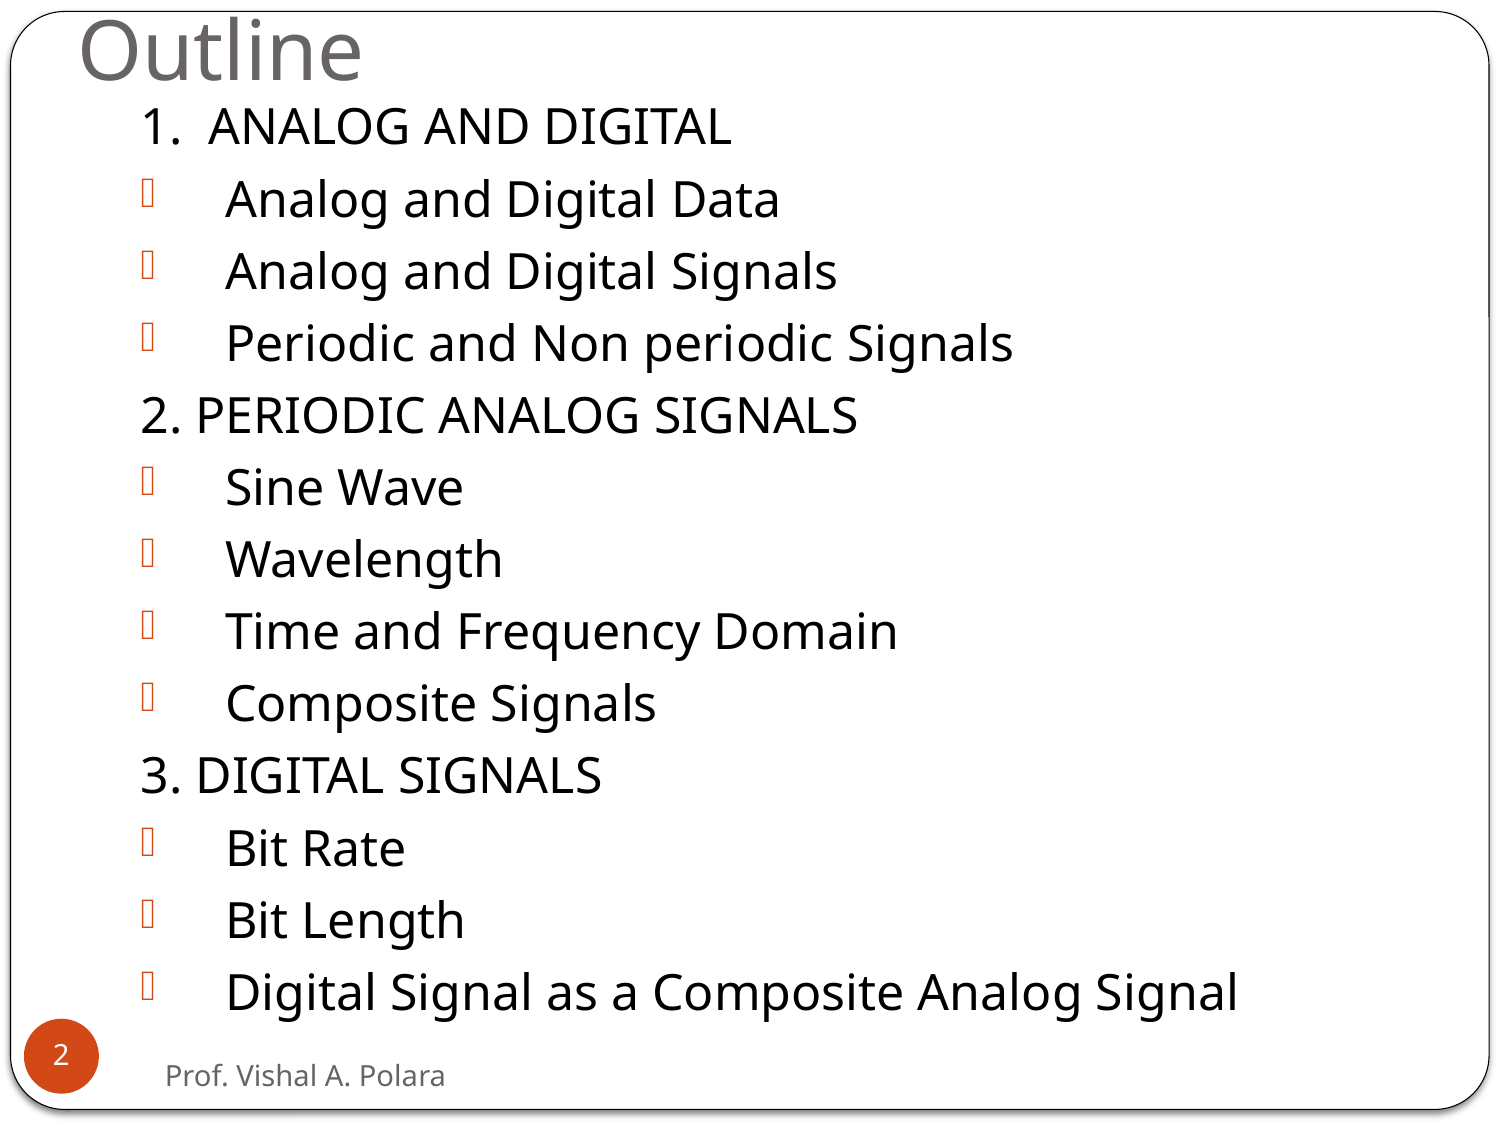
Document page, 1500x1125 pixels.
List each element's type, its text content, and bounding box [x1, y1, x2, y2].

list 1. ANALOG AND DIGITAL Analog and Digital Data Analog and Digital Signals Periodic and Non periodic Signals 2. PERIODIC ANALOG SIGNALS Sine Wave Wavelength Time and Frequency Domain Composite Signals 3. DIGITAL SIGNALS Bit Rate Bit Length Digital Signal as a Composite Analog Signal [112, 87, 1388, 1125]
title Outline [62, 0, 1338, 113]
slide_number 2 [23, 1018, 99, 1094]
